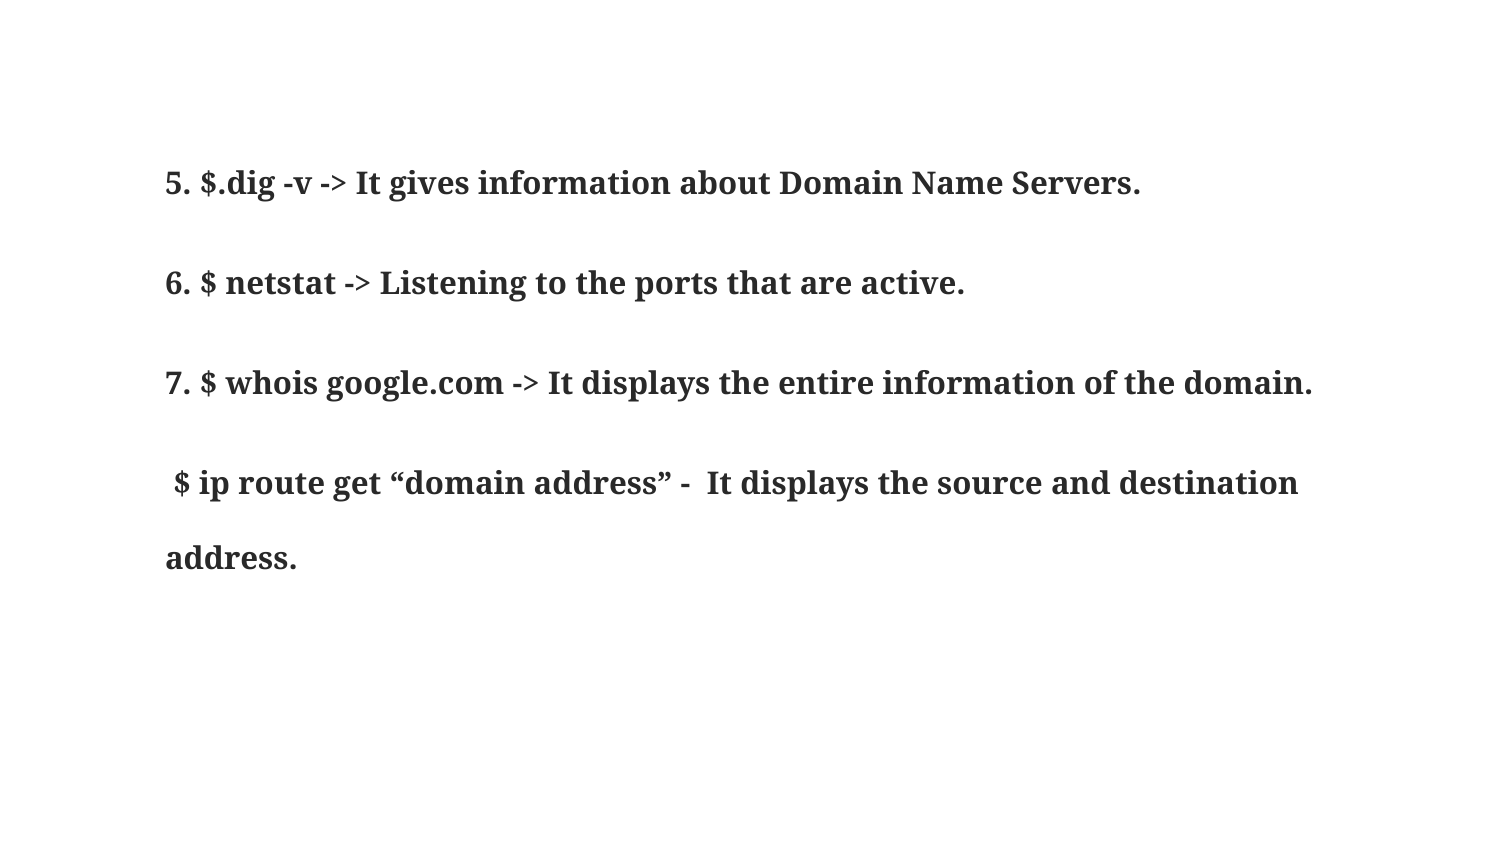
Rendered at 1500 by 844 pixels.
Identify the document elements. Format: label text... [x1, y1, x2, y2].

list 5. $.dig -v -> It gives information about Domain Name Servers. 6. $ netstat -> Listening to the ports that are active. 7. $ whois google.com -> It displays the entire information of the domain. $ ip route get “domain address” - It displays the source and destination address. [0, 48, 1398, 757]
